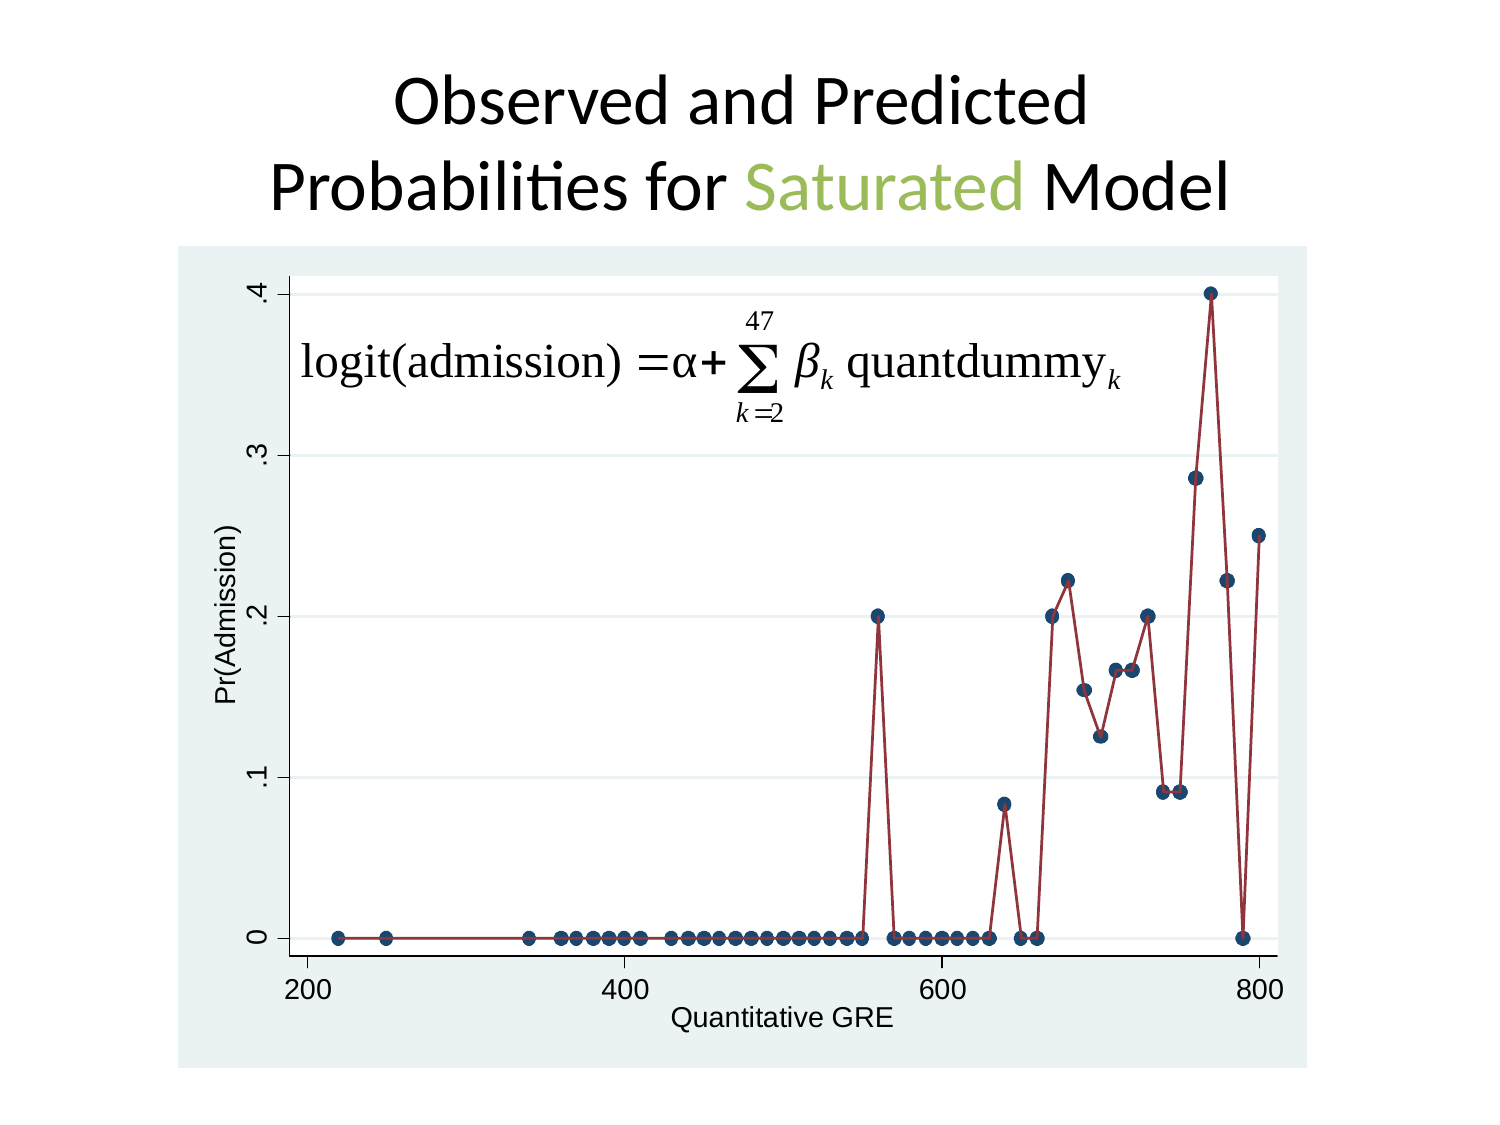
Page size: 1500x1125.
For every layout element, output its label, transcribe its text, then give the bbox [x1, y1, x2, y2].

title Observed and Predicted Probabilities for Saturated Model [75, 45, 1425, 233]
picture [167, 237, 1316, 1078]
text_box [293, 299, 1132, 431]
